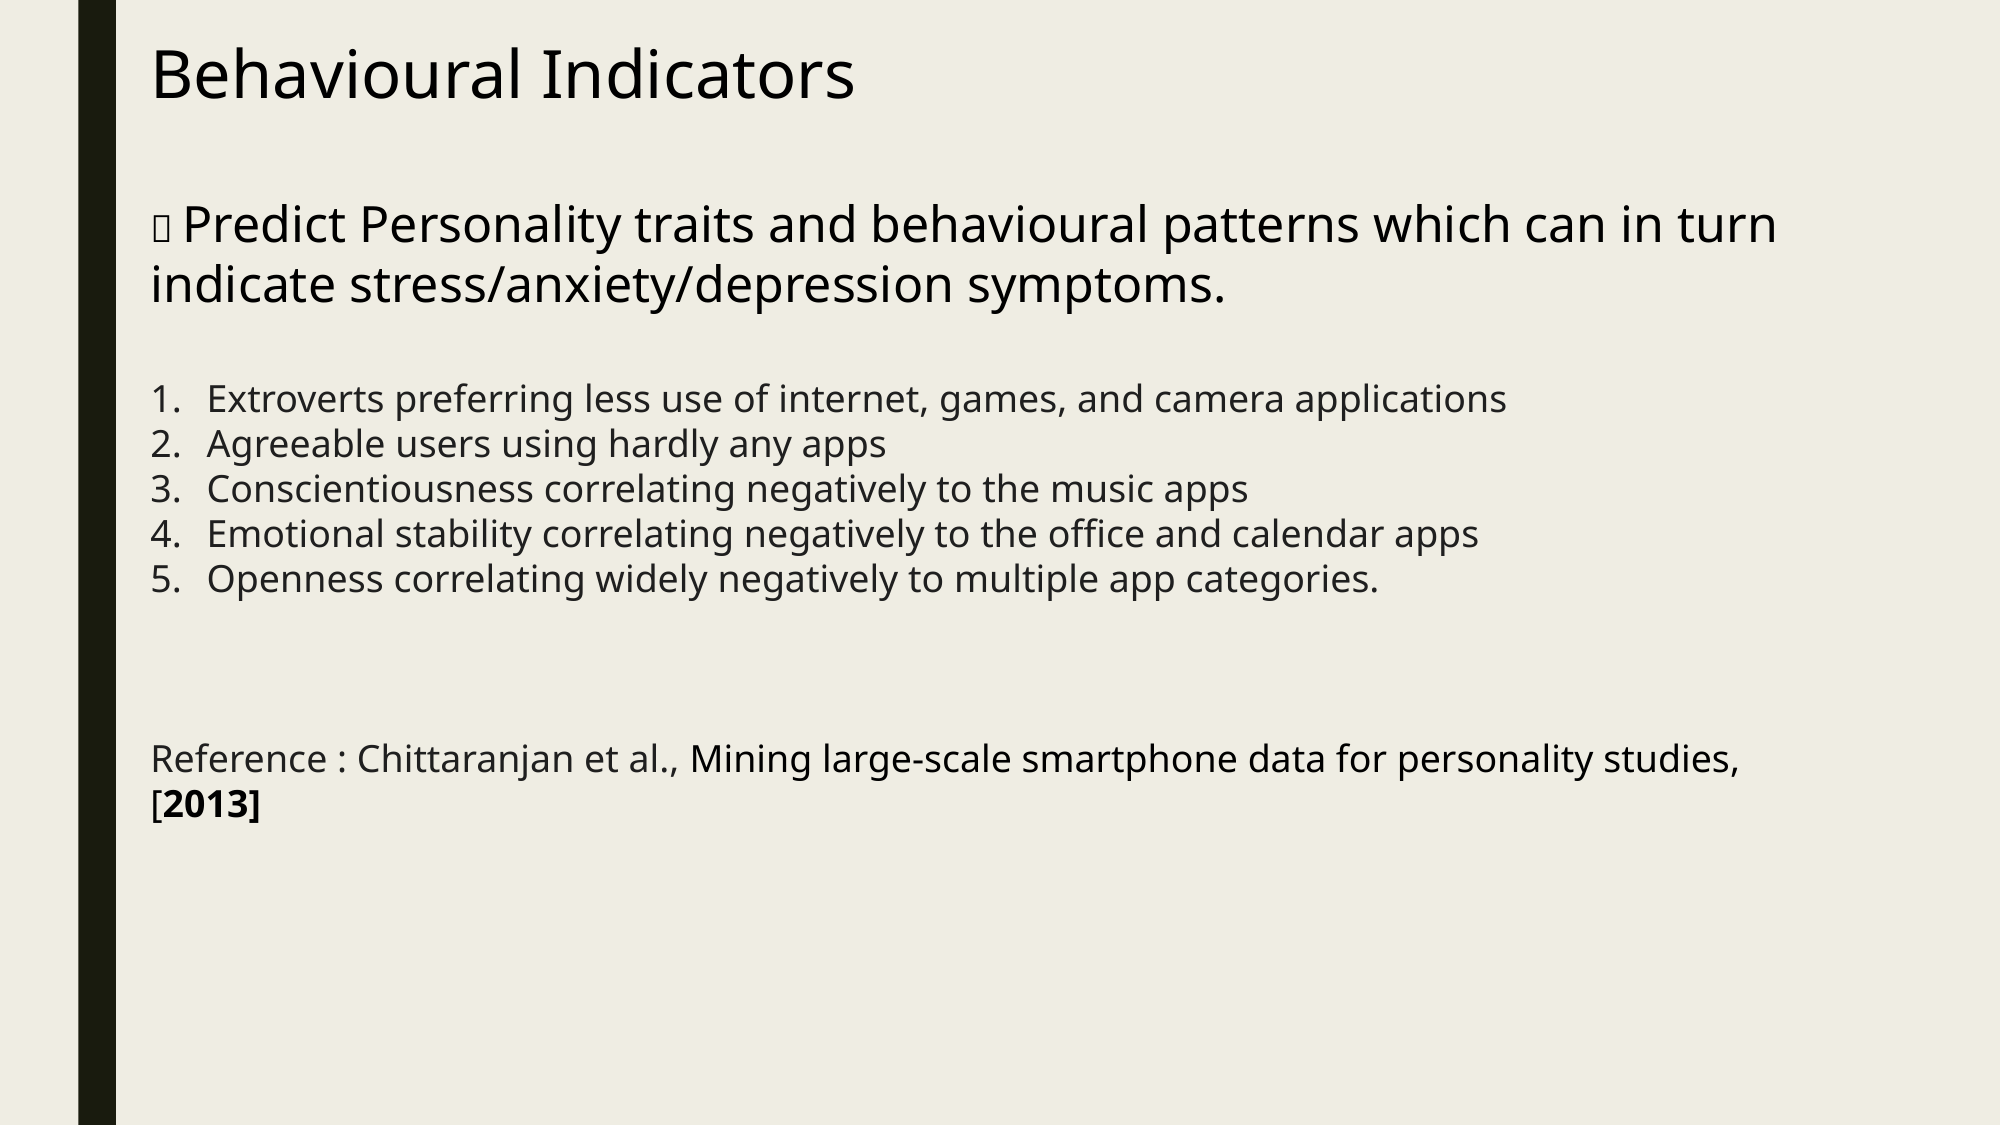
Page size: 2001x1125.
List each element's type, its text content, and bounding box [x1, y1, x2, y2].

text_box Behavioural Indicators  Predict Personality traits and behavioural patterns which can in turn indicate stress/anxiety/depression symptoms. [135, 24, 1945, 320]
text_box Extroverts preferring less use of internet, games, and camera applications Agreeable users using hardly any apps Conscientiousness correlating negatively to the music apps Emotional stability correlating negatively to the office and calendar apps Openness correlating widely negatively to multiple app categories. Reference : Chittaranjan et al., Mining large-scale smartphone data for personality studies, [2013] [135, 367, 1867, 833]
